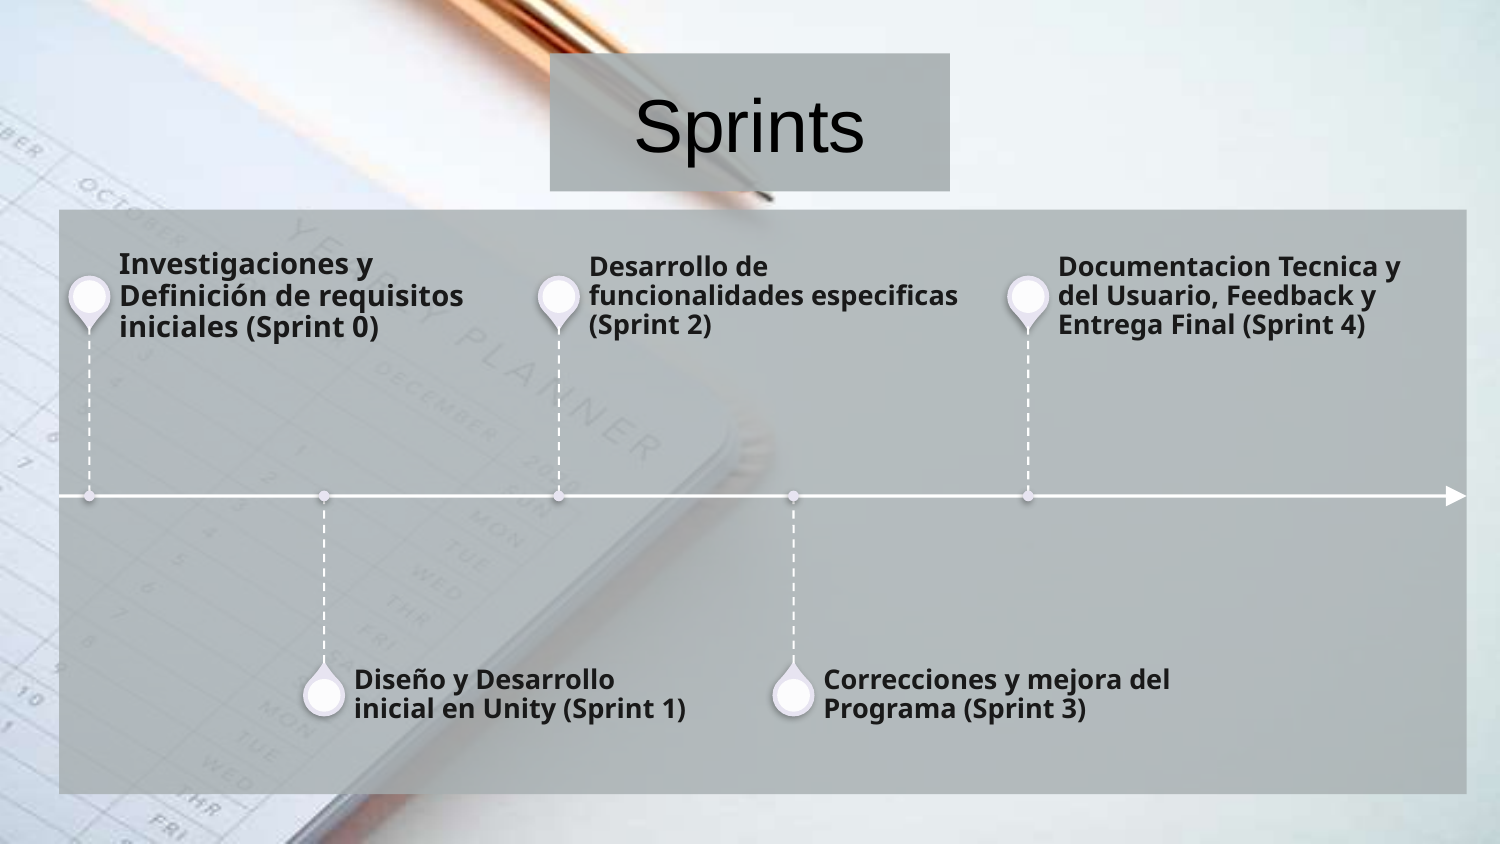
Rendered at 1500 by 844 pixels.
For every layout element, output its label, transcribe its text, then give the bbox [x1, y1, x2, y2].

picture [0, 0, 1500, 844]
text_box [57, 788, 1469, 796]
title Sprints [549, 53, 950, 192]
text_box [58, 209, 1467, 783]
